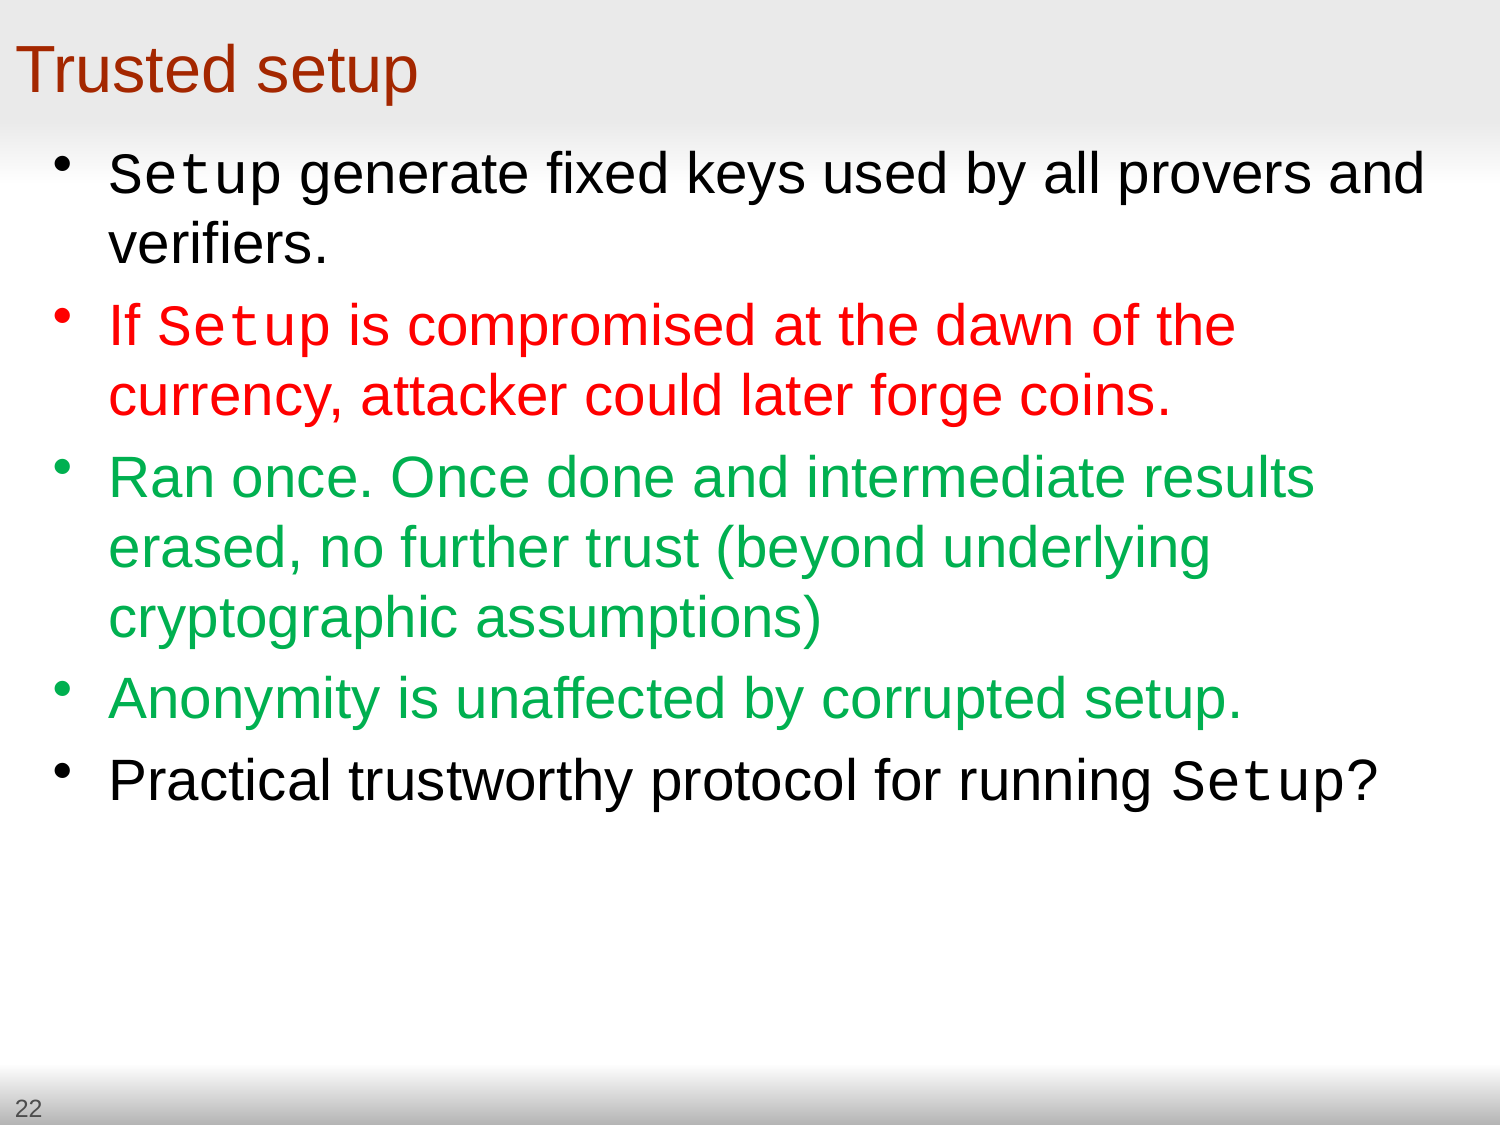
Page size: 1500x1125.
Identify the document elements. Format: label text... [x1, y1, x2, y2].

title Trusted setup [0, 3, 1500, 141]
list Setup generate fixed keys used by all provers and verifiers. If Setup is compromised at the dawn of the currency, attacker could later forge coins. Ran once. Once done and intermediate results erased, no further trust (beyond underlying cryptographic assumptions) Anonymity is unaffected by corrupted setup. Practical trustworthy protocol for running Setup? [37, 127, 1476, 954]
